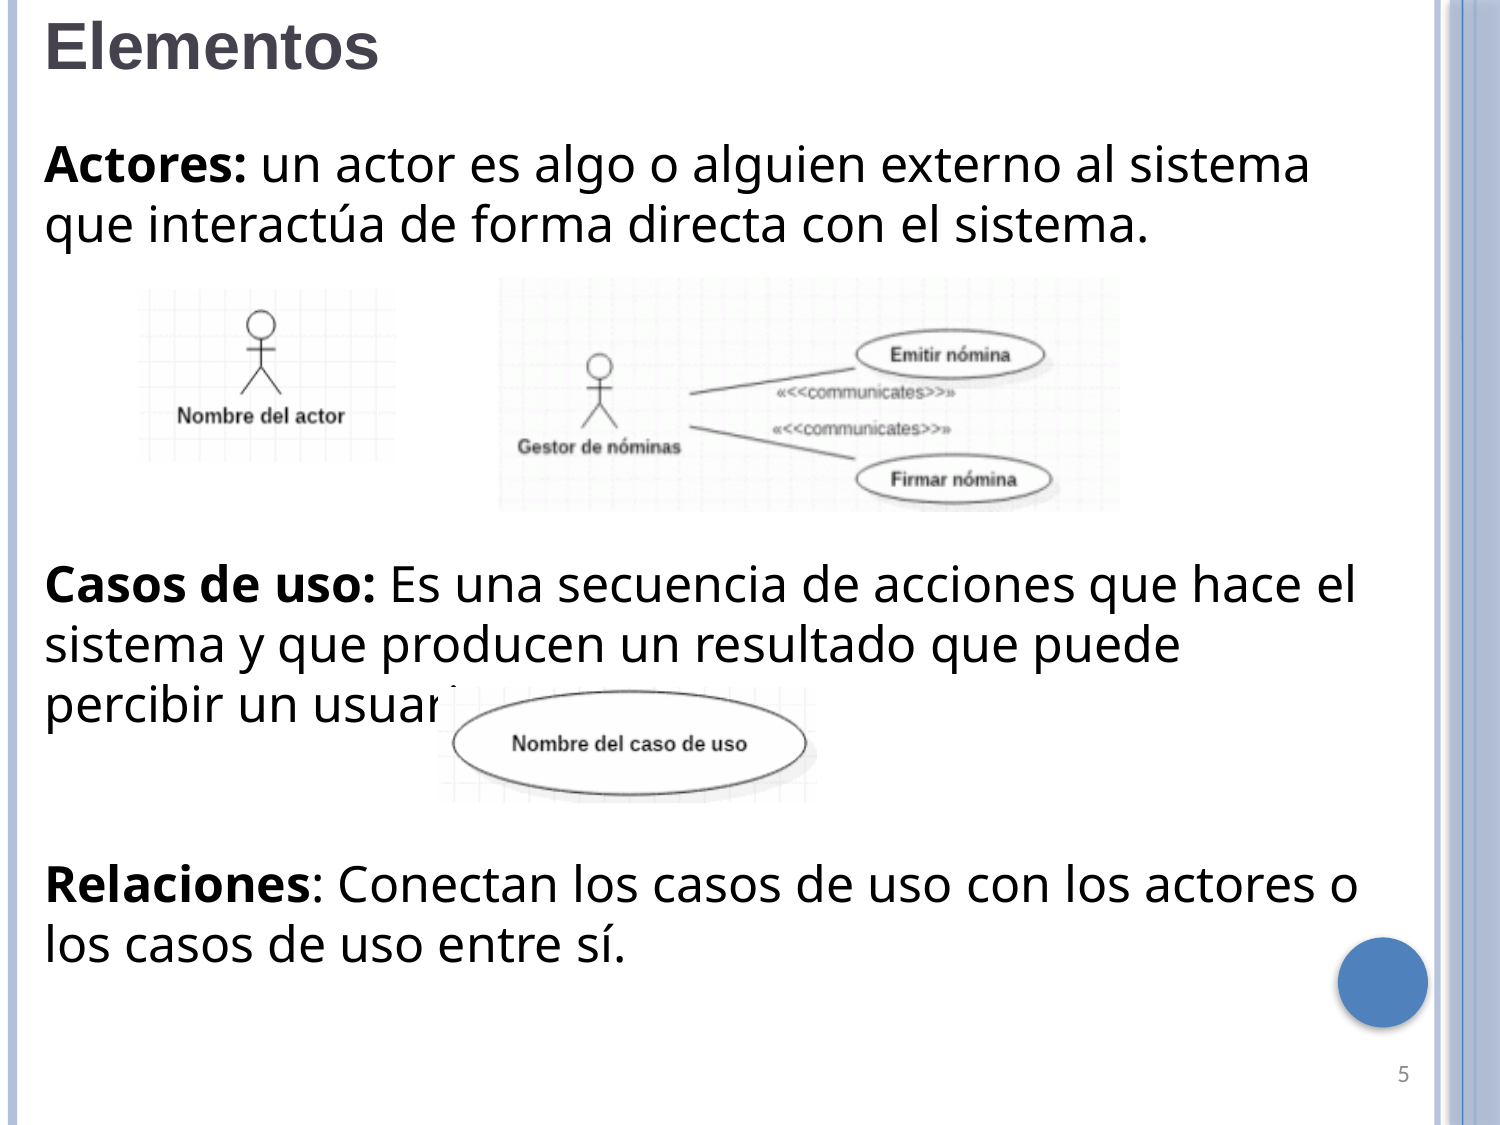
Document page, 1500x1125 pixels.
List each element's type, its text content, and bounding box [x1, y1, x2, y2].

picture [138, 288, 396, 462]
text_box Actores: un actor es algo o alguien externo al sistema que interactúa de forma directa con el sistema. Casos de uso: Es una secuencia de acciones que hace el sistema y que producen un resultado que puede percibir un usuario. Relaciones: Conectan los casos de uso con los actores o los casos de uso entre sí. [29, 124, 1380, 1110]
text_box 5 [1074, 1042, 1425, 1103]
picture [498, 276, 1120, 512]
text_box Elementos [29, 0, 1226, 87]
picture [438, 686, 818, 804]
